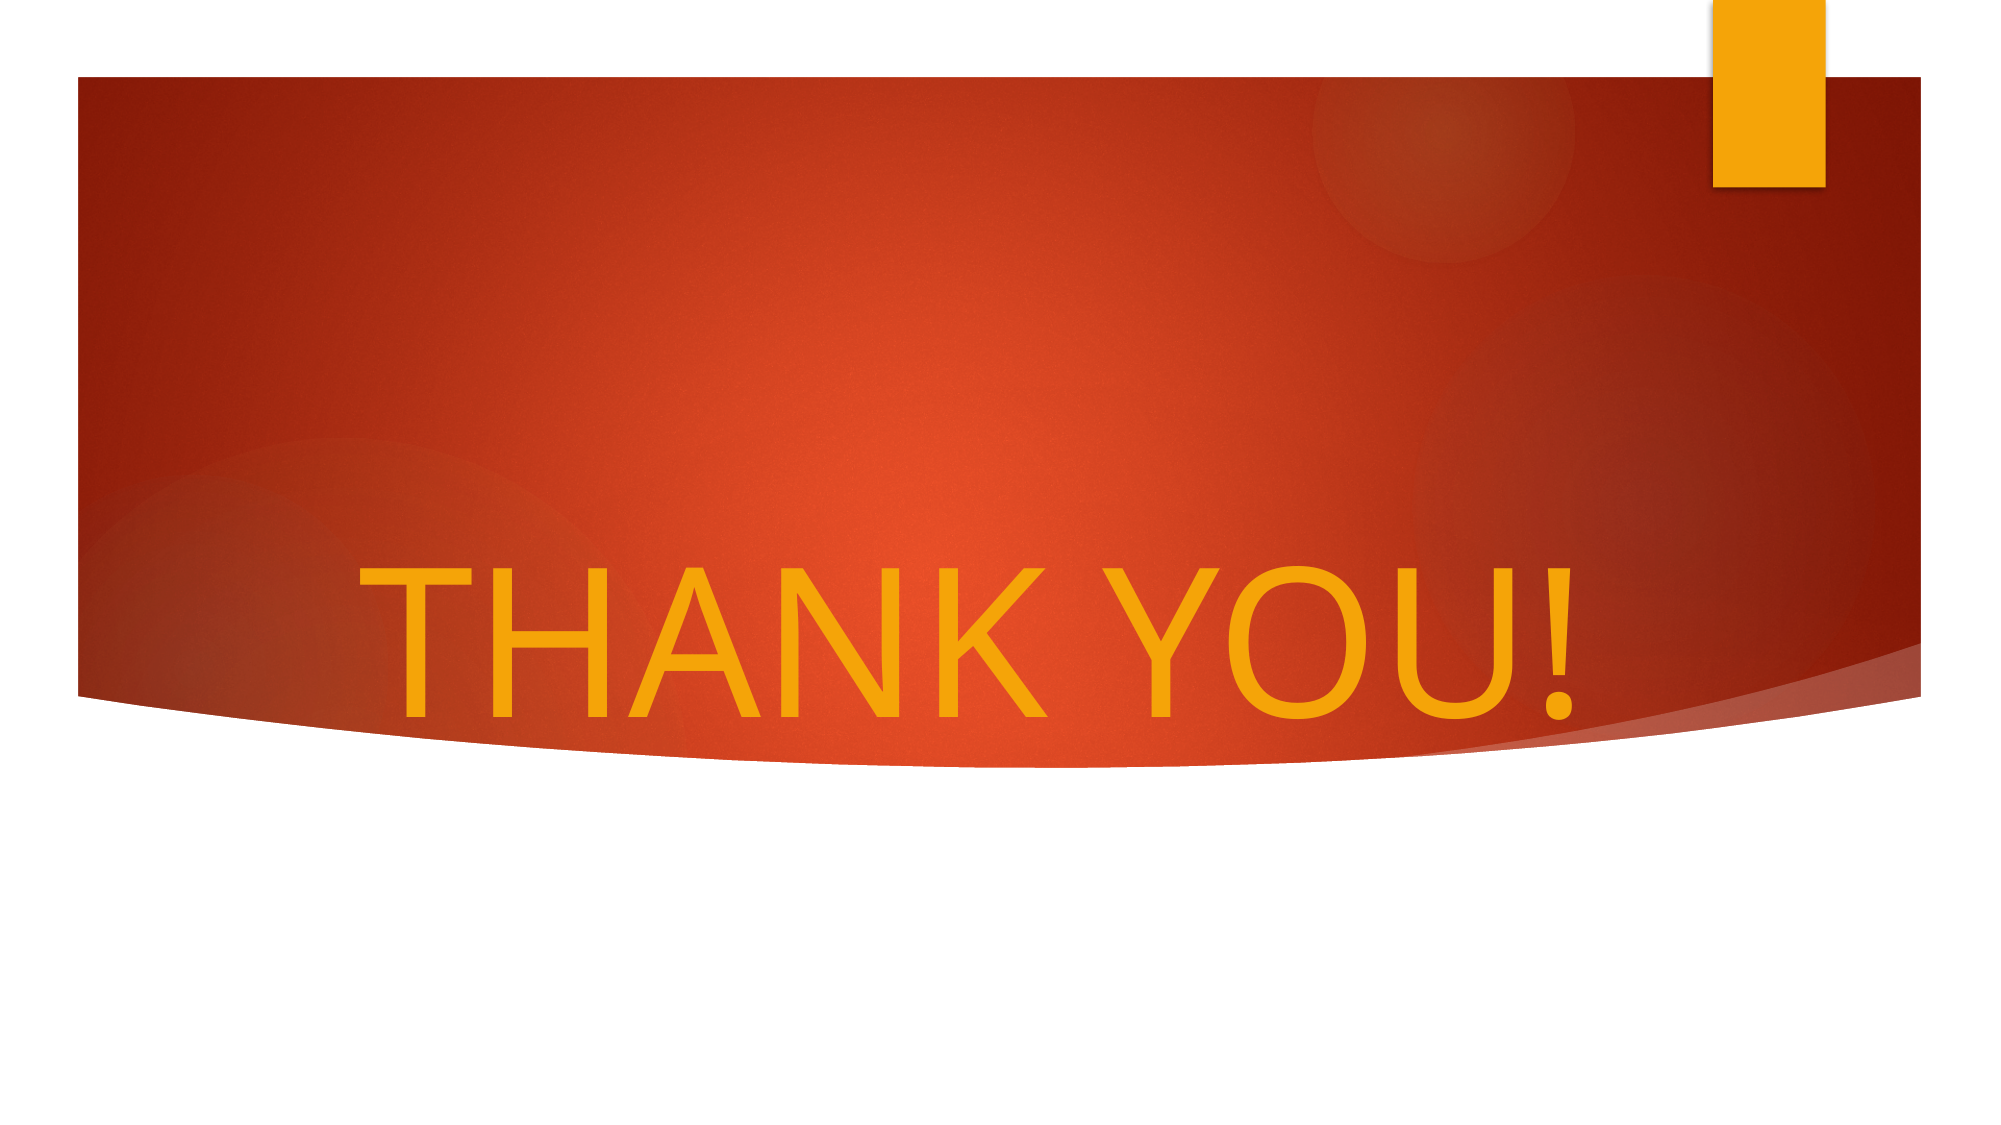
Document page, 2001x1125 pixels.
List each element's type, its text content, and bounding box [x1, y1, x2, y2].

list THANK YOU! [249, 501, 1697, 643]
